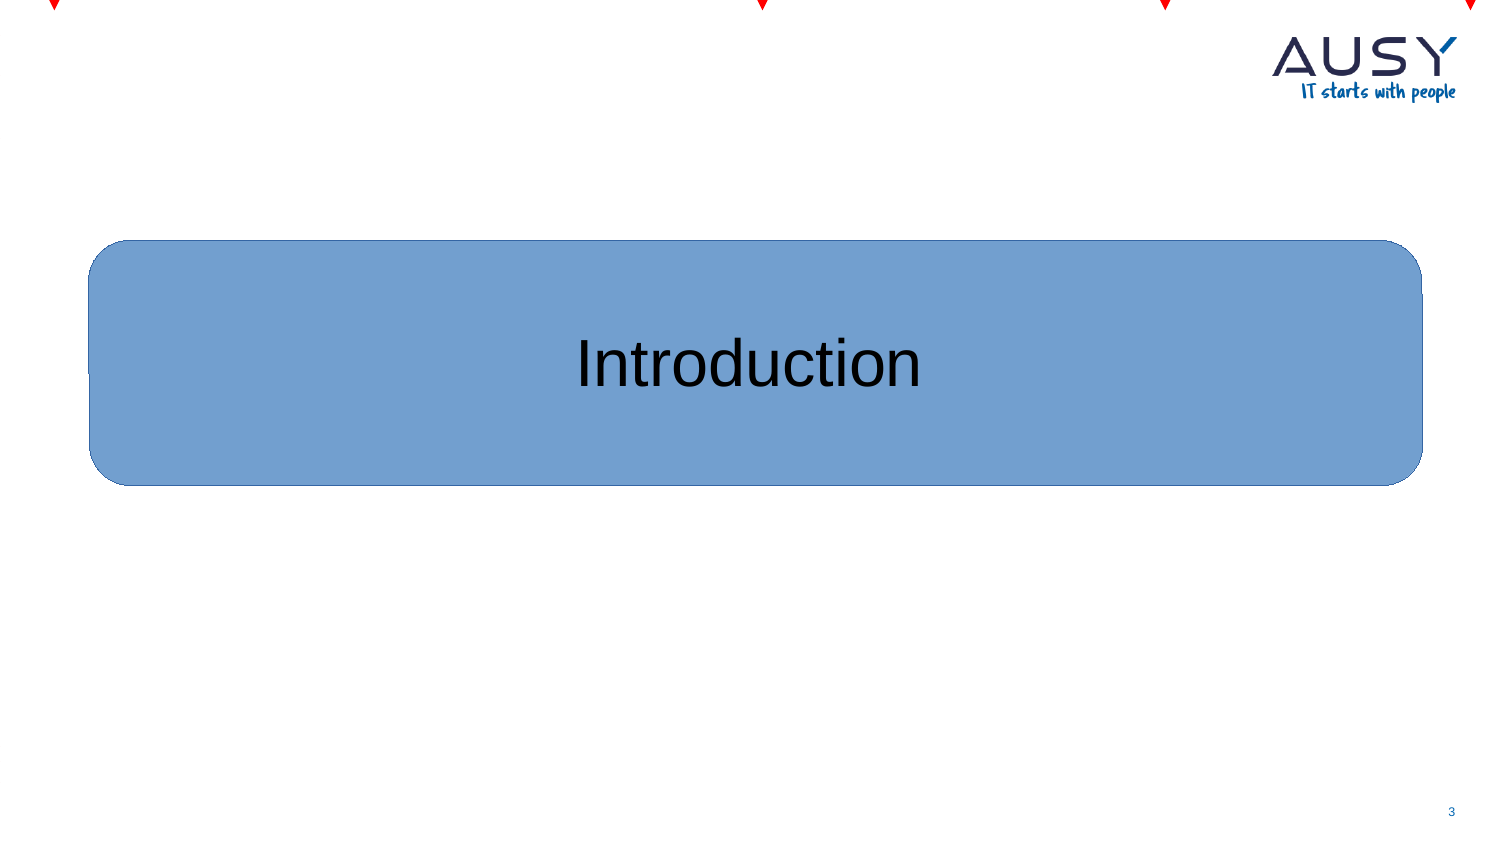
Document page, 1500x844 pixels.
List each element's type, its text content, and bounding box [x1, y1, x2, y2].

text_box Introduction [75, 33, 1424, 686]
picture [1424, 37, 1457, 103]
